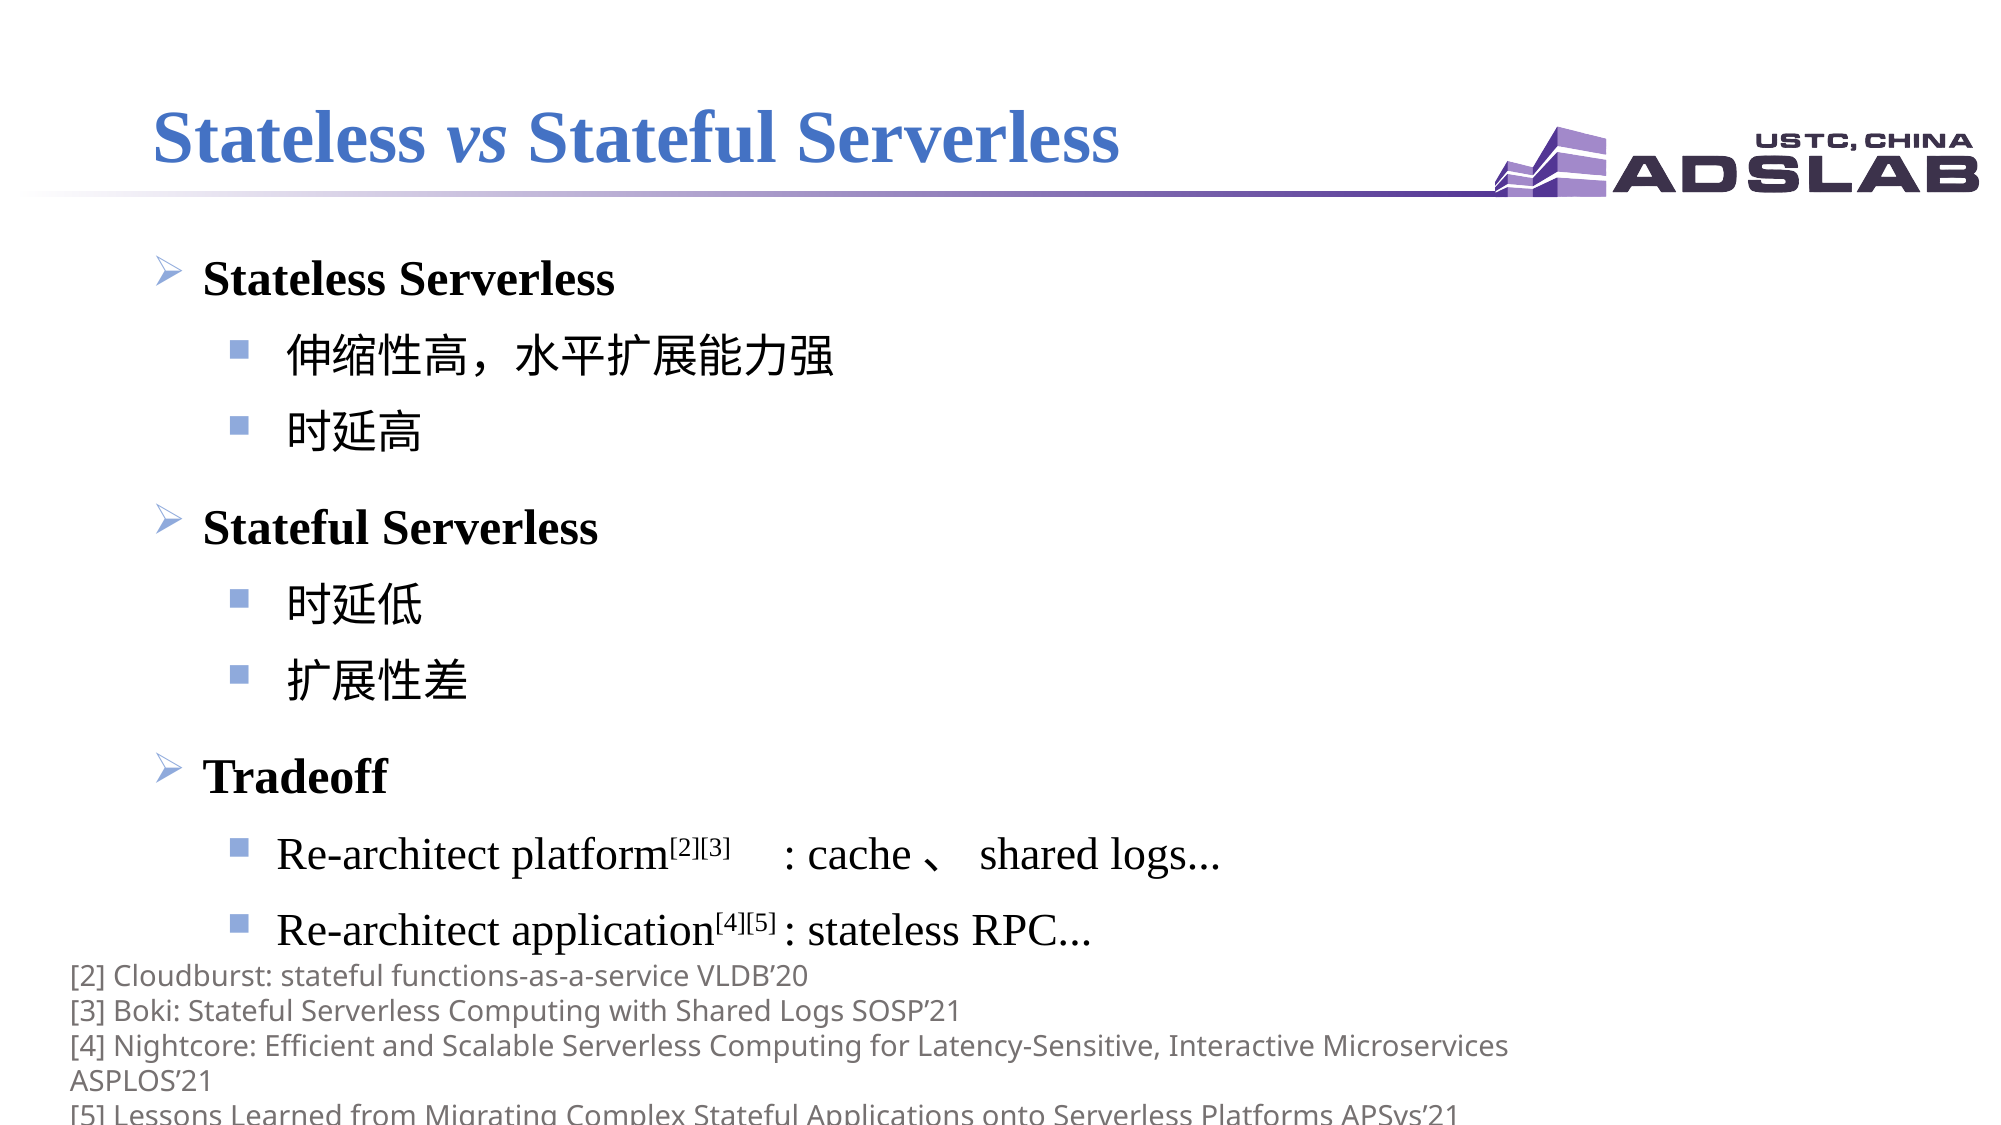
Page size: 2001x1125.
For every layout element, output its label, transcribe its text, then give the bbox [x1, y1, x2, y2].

title Stateless vs Stateful Serverless [137, 59, 1863, 187]
list Stateless Serverless 伸缩性高，水平扩展能力强 时延高 Stateful Serverless 时延低 扩展性差 Tradeoff Re-architect platform[2][3] : cache、shared logs... Re-architect application[4][5] : stateless RPC... [137, 226, 1863, 1014]
picture [1488, 124, 1985, 198]
text_box [2] Cloudburst: stateful functions-as-a-service VLDB’20 [3] Boki: Stateful Serverless Computing with Shared Logs SOSP’21 [4] Nightcore: Efficient and Scalable Serverless Computing for Latency-Sensitive, Interactive Microservices ASPLOS’21 [5] Lessons Learned from Migrating Complex Stateful Applications onto Serverless Platforms APSys’21 [55, 949, 1618, 1125]
